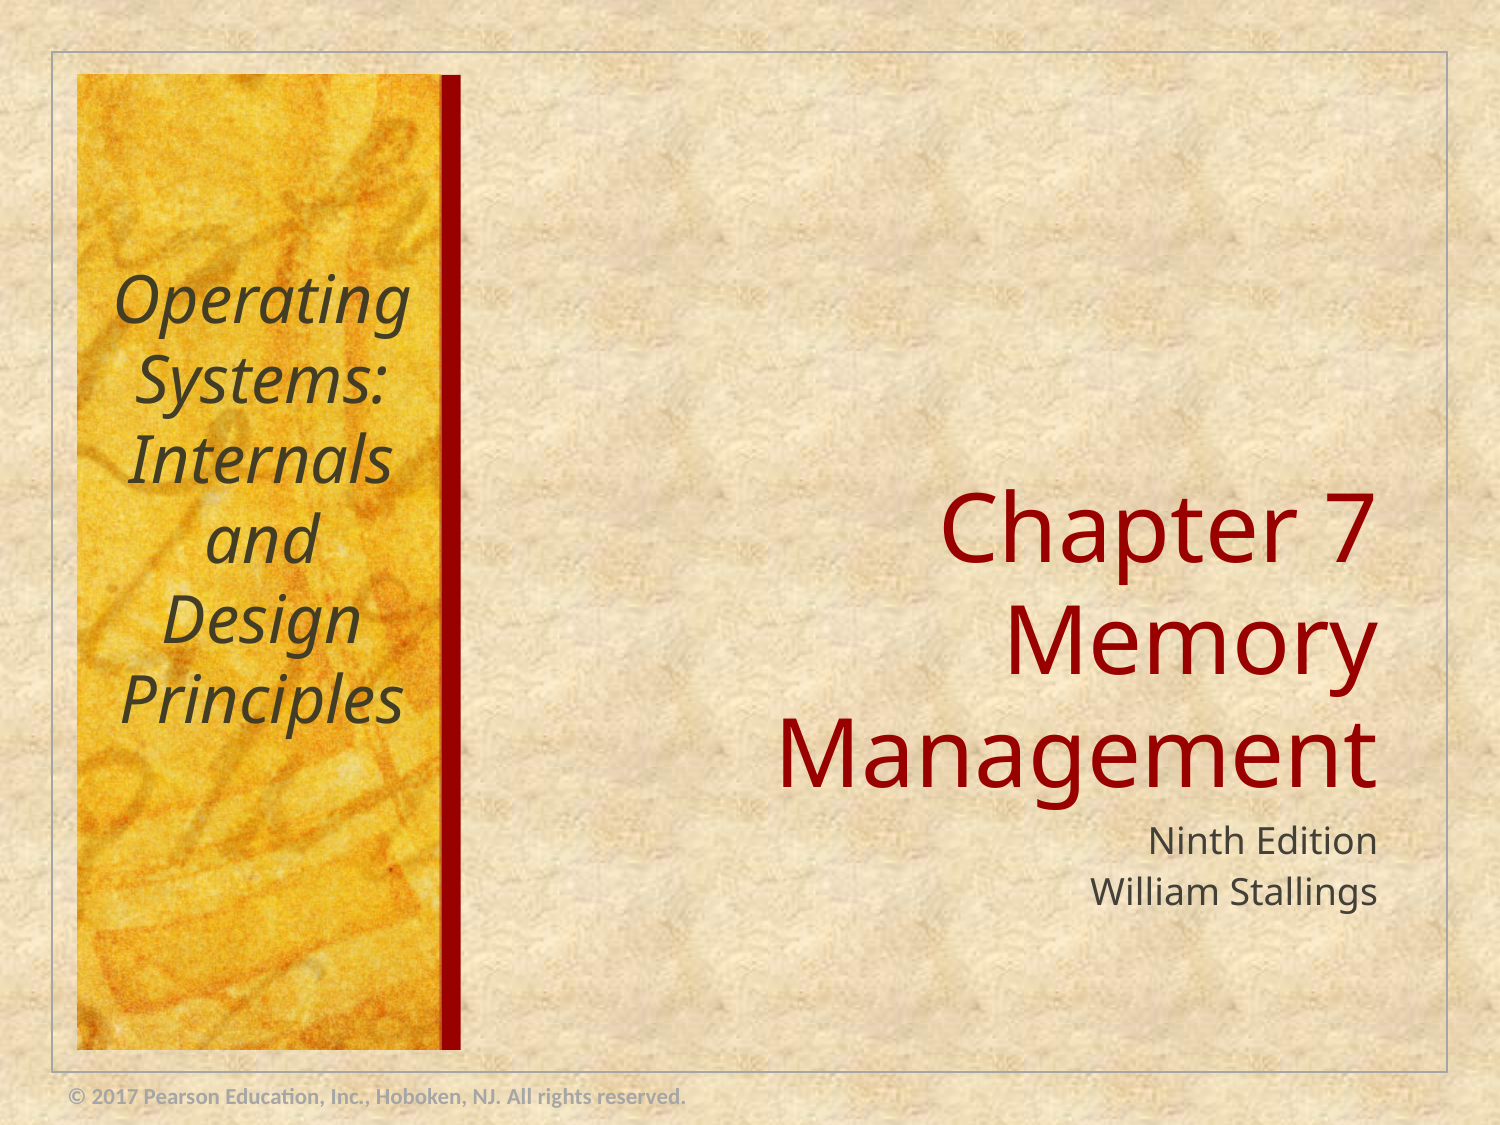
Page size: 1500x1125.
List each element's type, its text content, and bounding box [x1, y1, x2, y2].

footer © 2017 Pearson Education, Inc., Hoboken, NJ. All rights reserved. [52, 1065, 1138, 1125]
text_box Operating Systems: Internals and Design Principles [87, 249, 438, 825]
title Chapter 7 Memory Management [508, 586, 1394, 807]
picture [0, 0, 1500, 1125]
list Ninth Edition William Stallings [508, 816, 1394, 950]
picture [53, 53, 1446, 1071]
